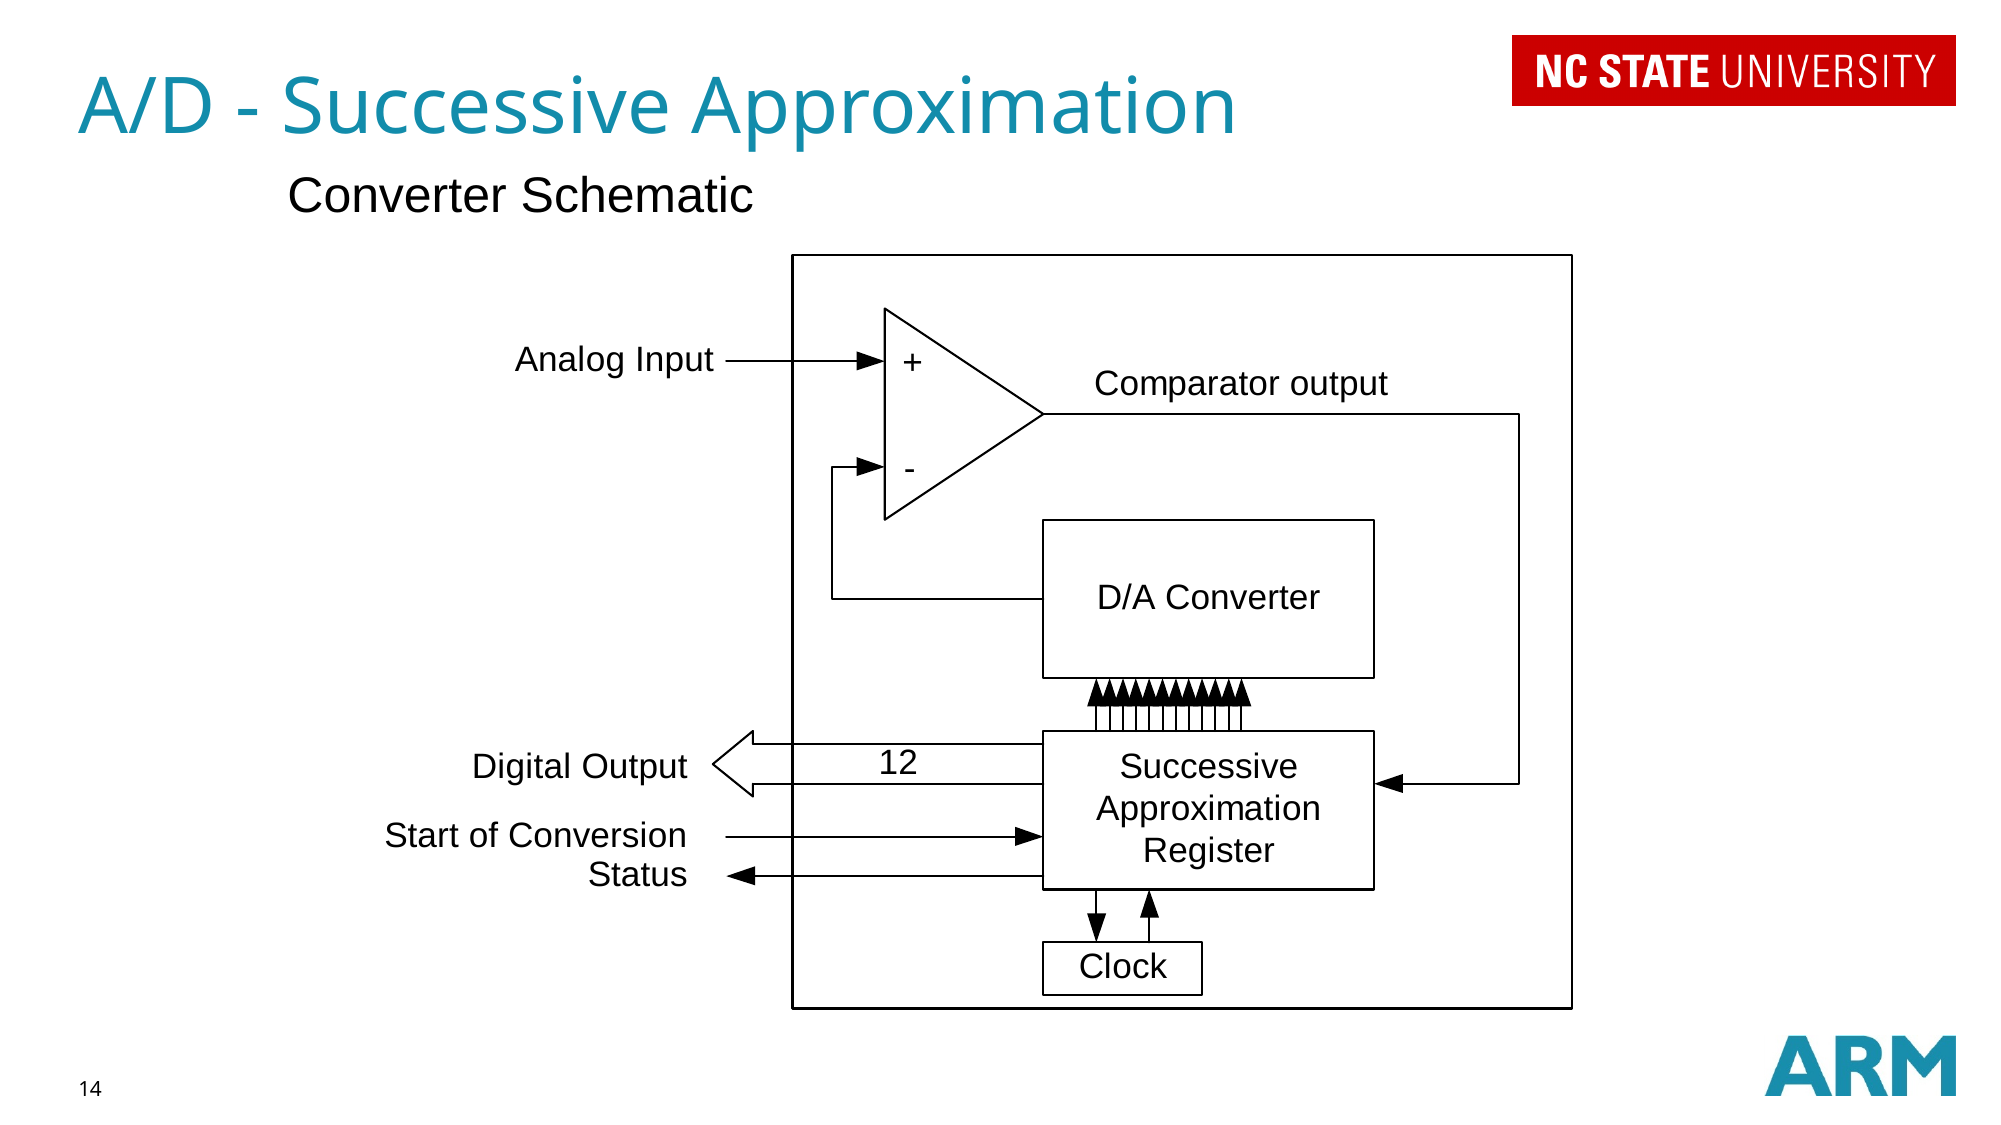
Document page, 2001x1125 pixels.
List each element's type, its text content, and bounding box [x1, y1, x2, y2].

picture [1512, 35, 1956, 106]
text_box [362, 249, 1575, 1013]
picture [1764, 1035, 1956, 1096]
list Converter Schematic [287, 162, 1738, 238]
title A/D - Successive Approximation [78, 55, 1910, 150]
